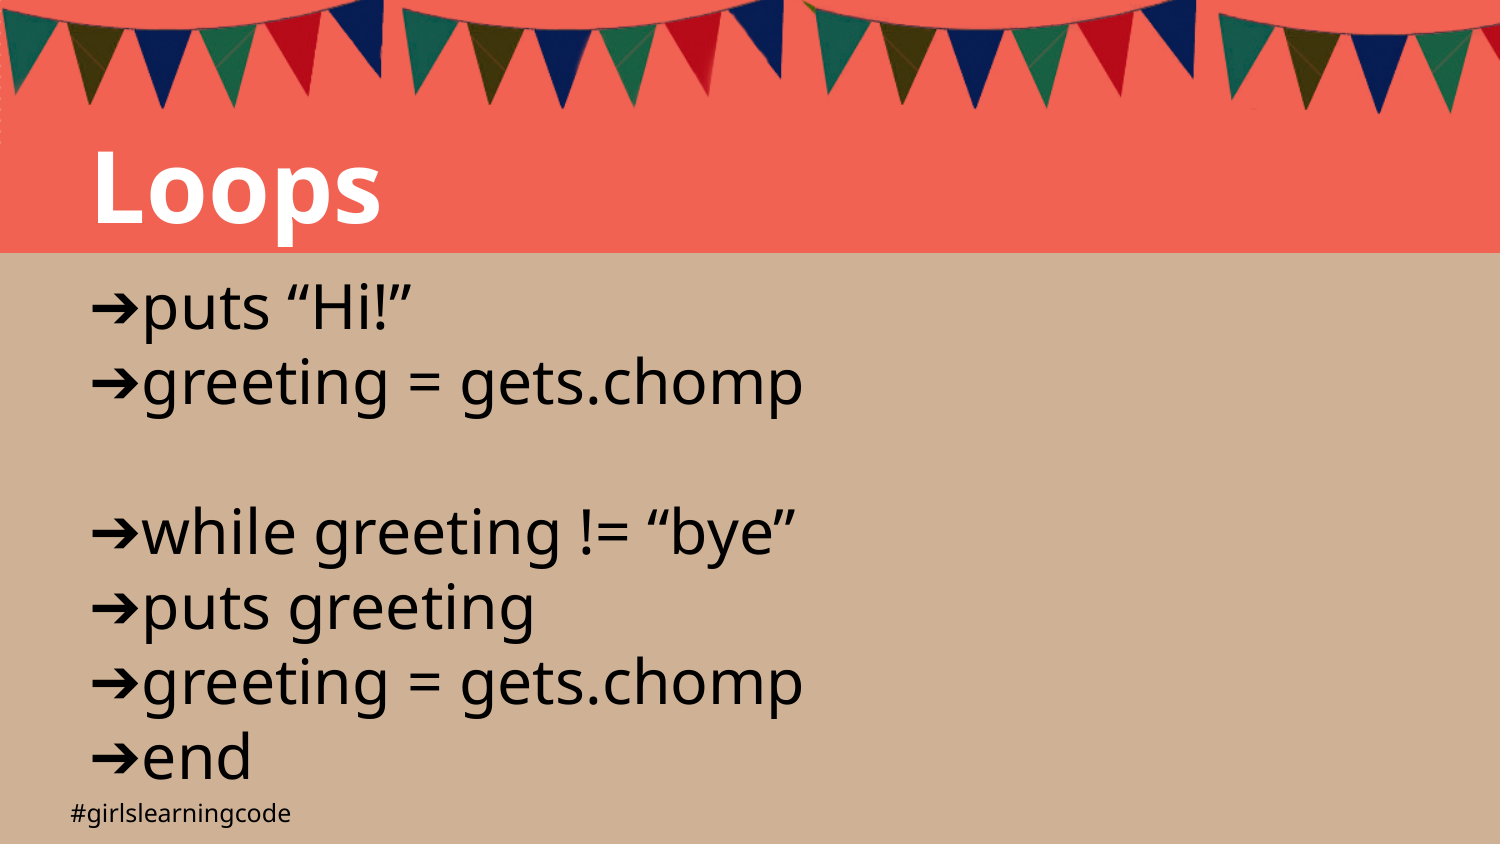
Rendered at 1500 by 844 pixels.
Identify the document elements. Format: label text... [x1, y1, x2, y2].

text_box Loops [74, 71, 1500, 259]
text_box puts “Hi!” greeting = gets.chomp while greeting != “bye” puts greeting greeting = gets.chomp end [74, 252, 1425, 769]
picture [0, 0, 1500, 144]
